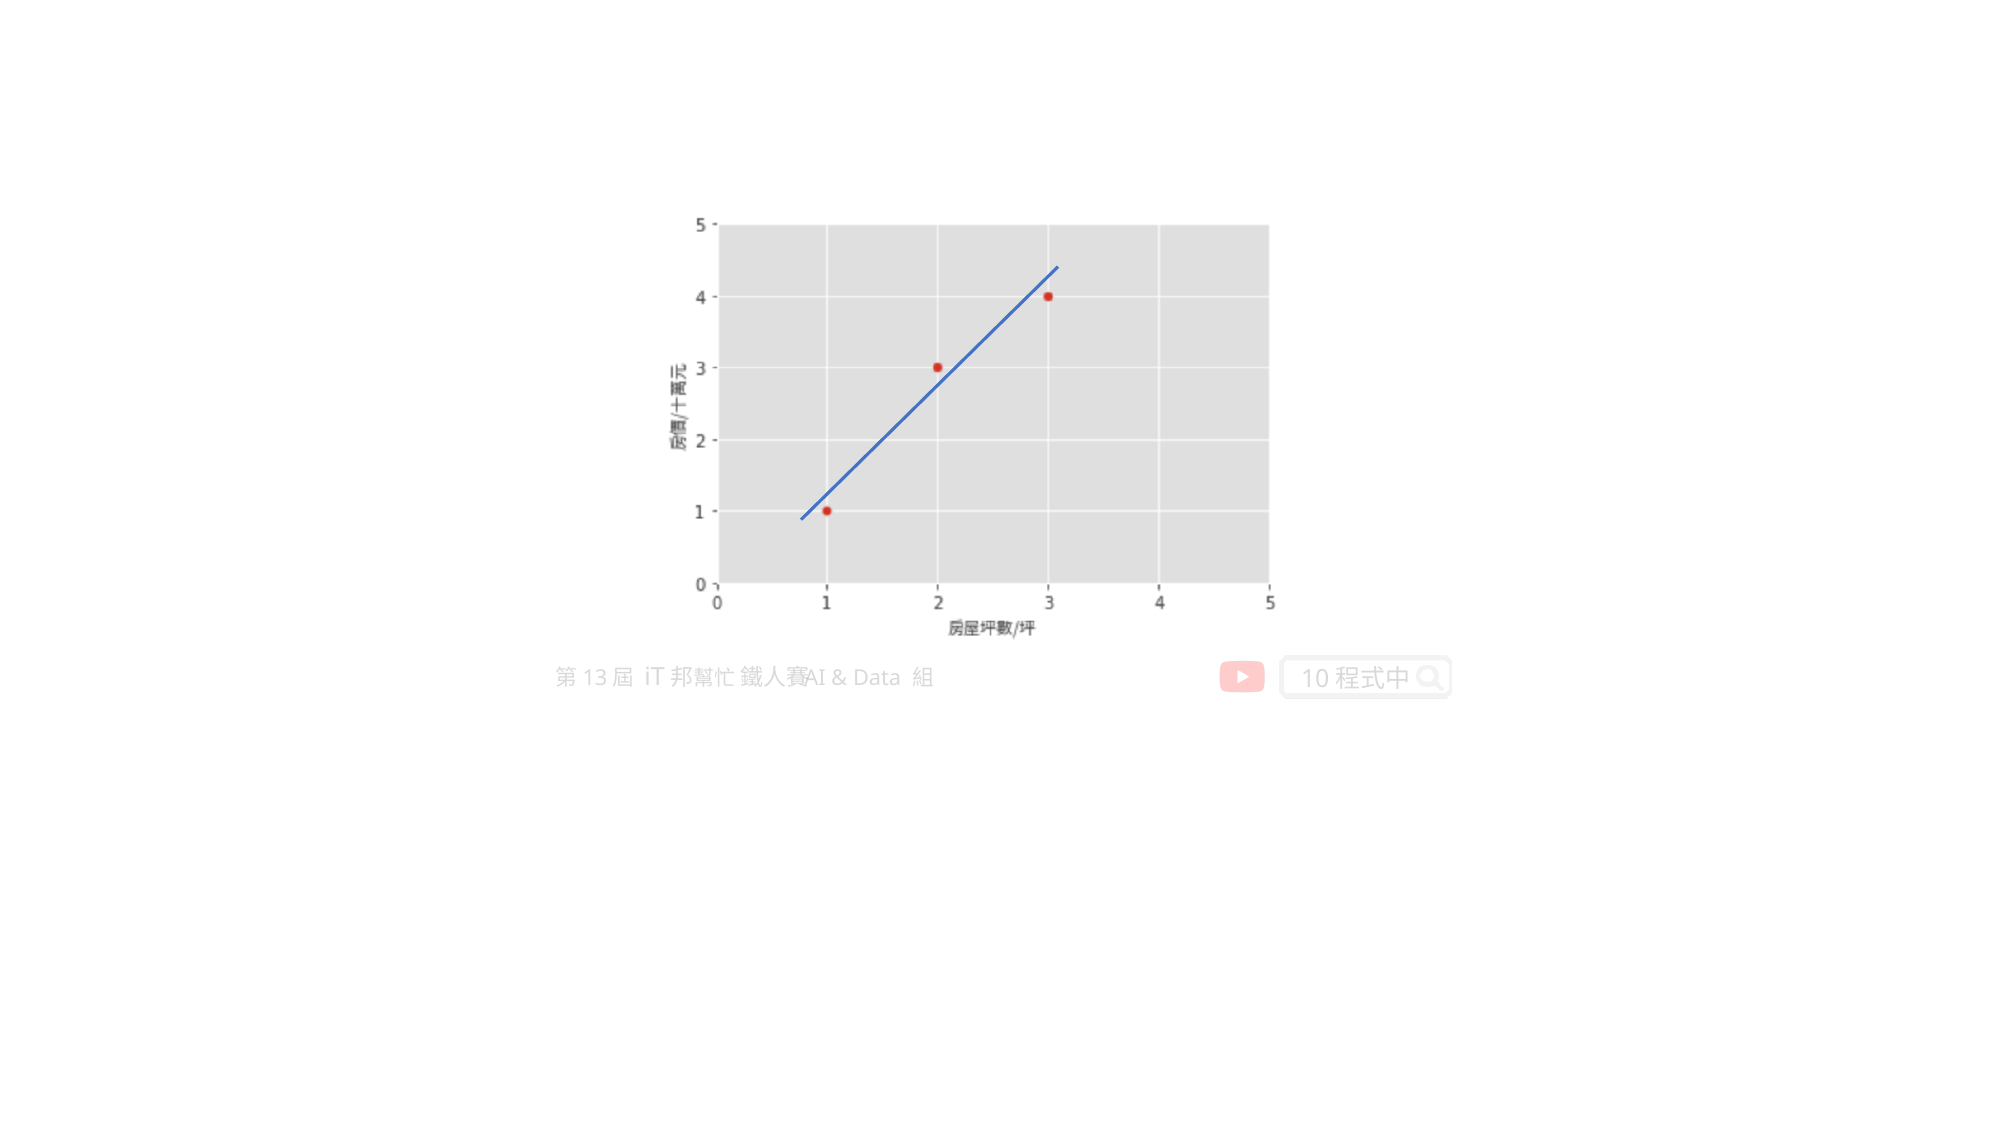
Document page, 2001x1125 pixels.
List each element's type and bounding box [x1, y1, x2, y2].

text_box [543, 590, 1490, 763]
text_box [621, 203, 1346, 590]
